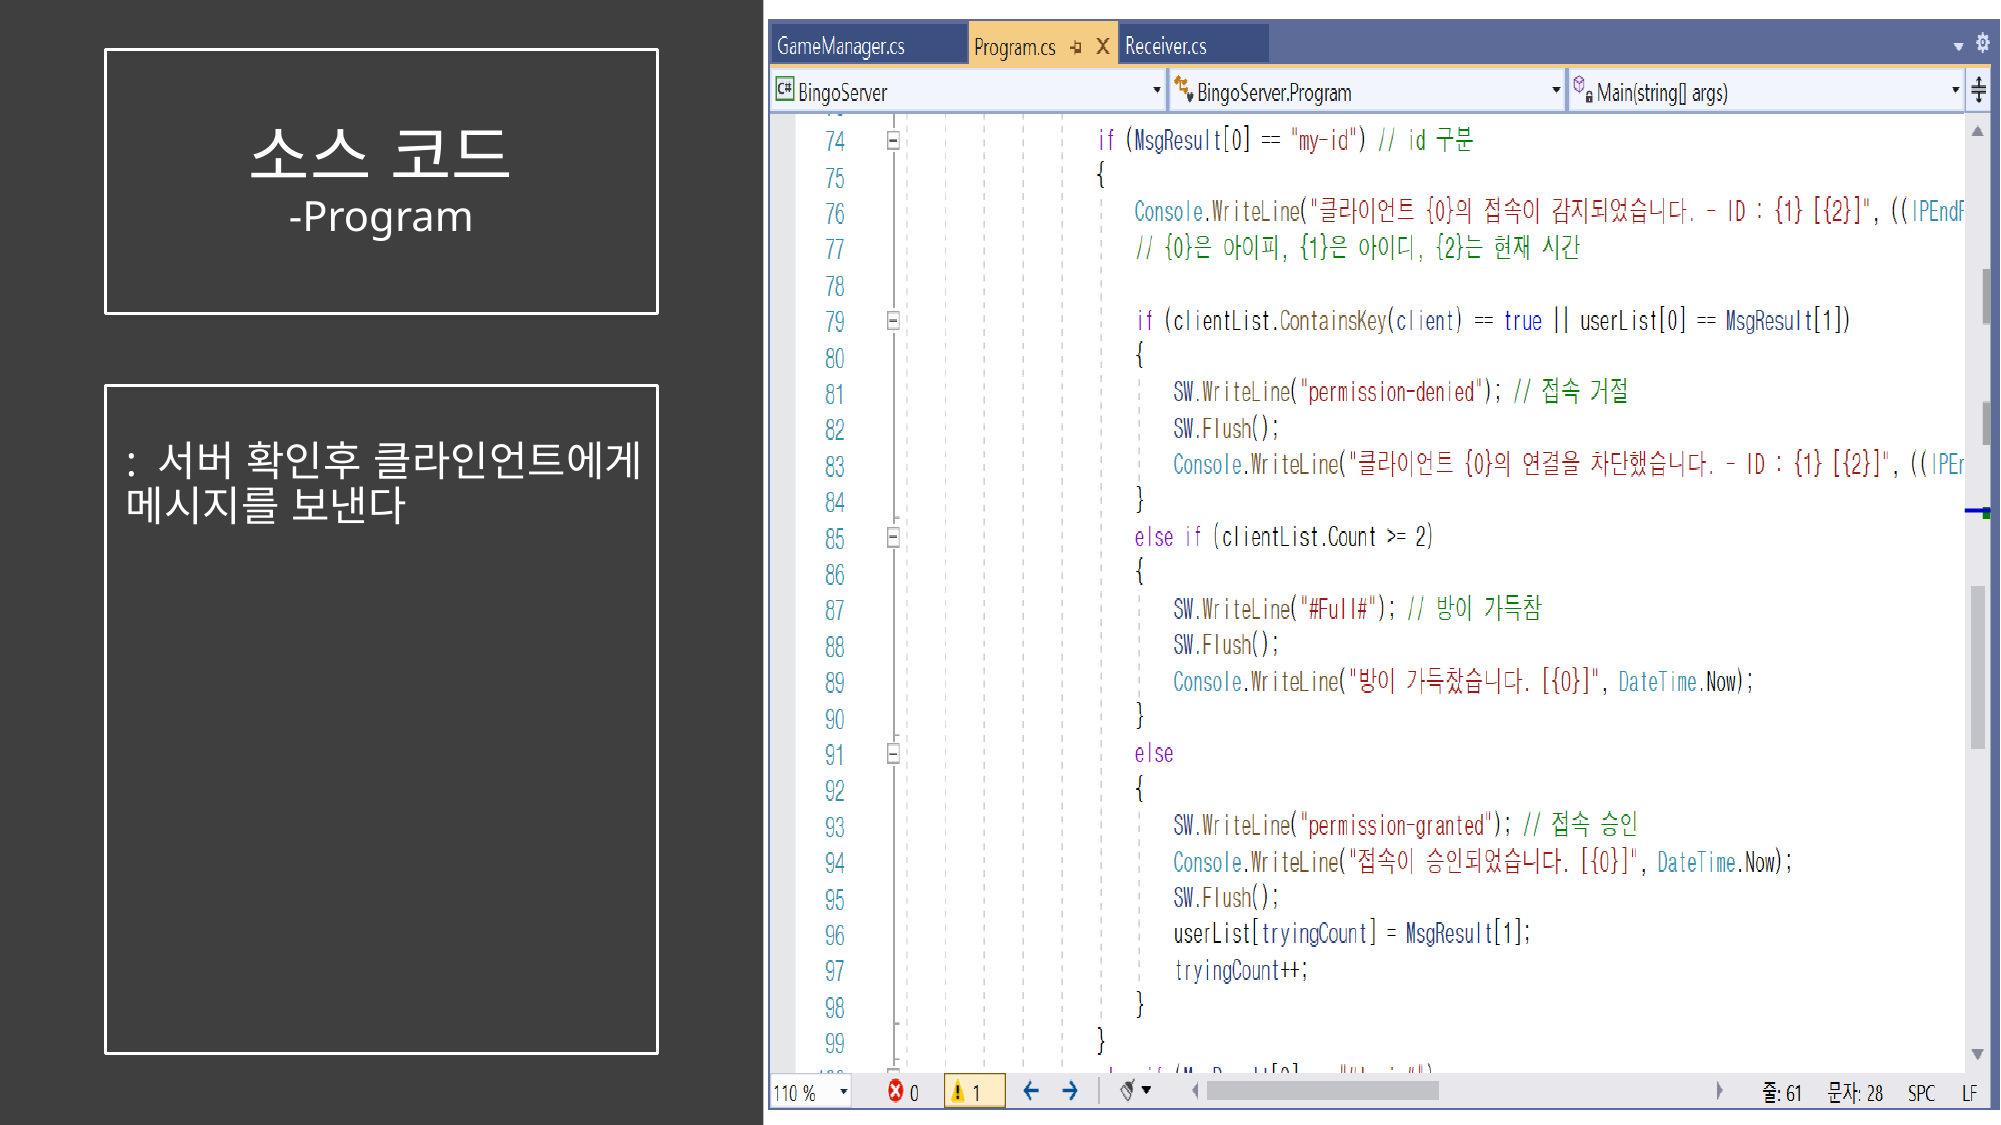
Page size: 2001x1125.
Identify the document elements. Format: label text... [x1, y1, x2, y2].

picture [768, 19, 2000, 1110]
text_box [105, 385, 658, 1054]
text_box [0, 0, 764, 1125]
text_box 소스 코드 -Program [105, 49, 658, 314]
list : 서버 확인후 클라인언트에게 메시지를 보낸다 [110, 432, 663, 994]
